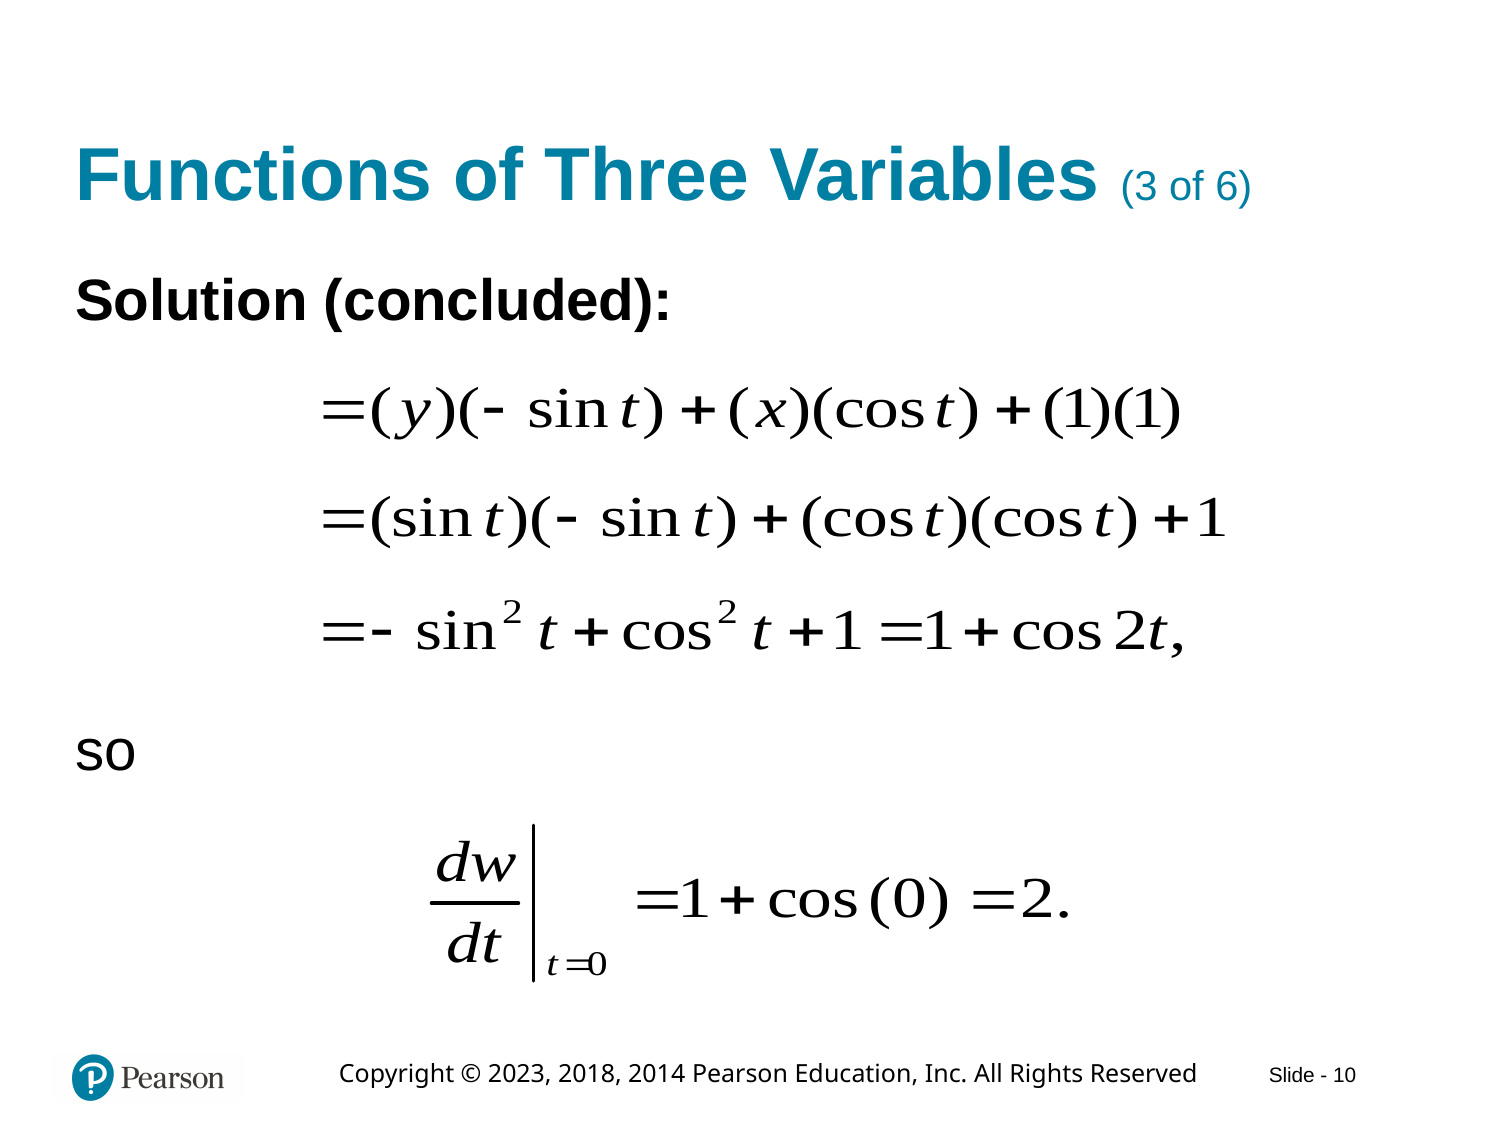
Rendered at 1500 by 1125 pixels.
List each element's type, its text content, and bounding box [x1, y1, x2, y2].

title Functions of Three Variables (3 of 6) [75, 35, 1425, 216]
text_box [310, 381, 1190, 447]
list Solution (concluded): [75, 262, 750, 346]
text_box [425, 818, 1075, 988]
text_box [310, 591, 1192, 667]
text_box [310, 490, 1230, 557]
list so [75, 712, 163, 800]
picture [51, 1053, 245, 1102]
